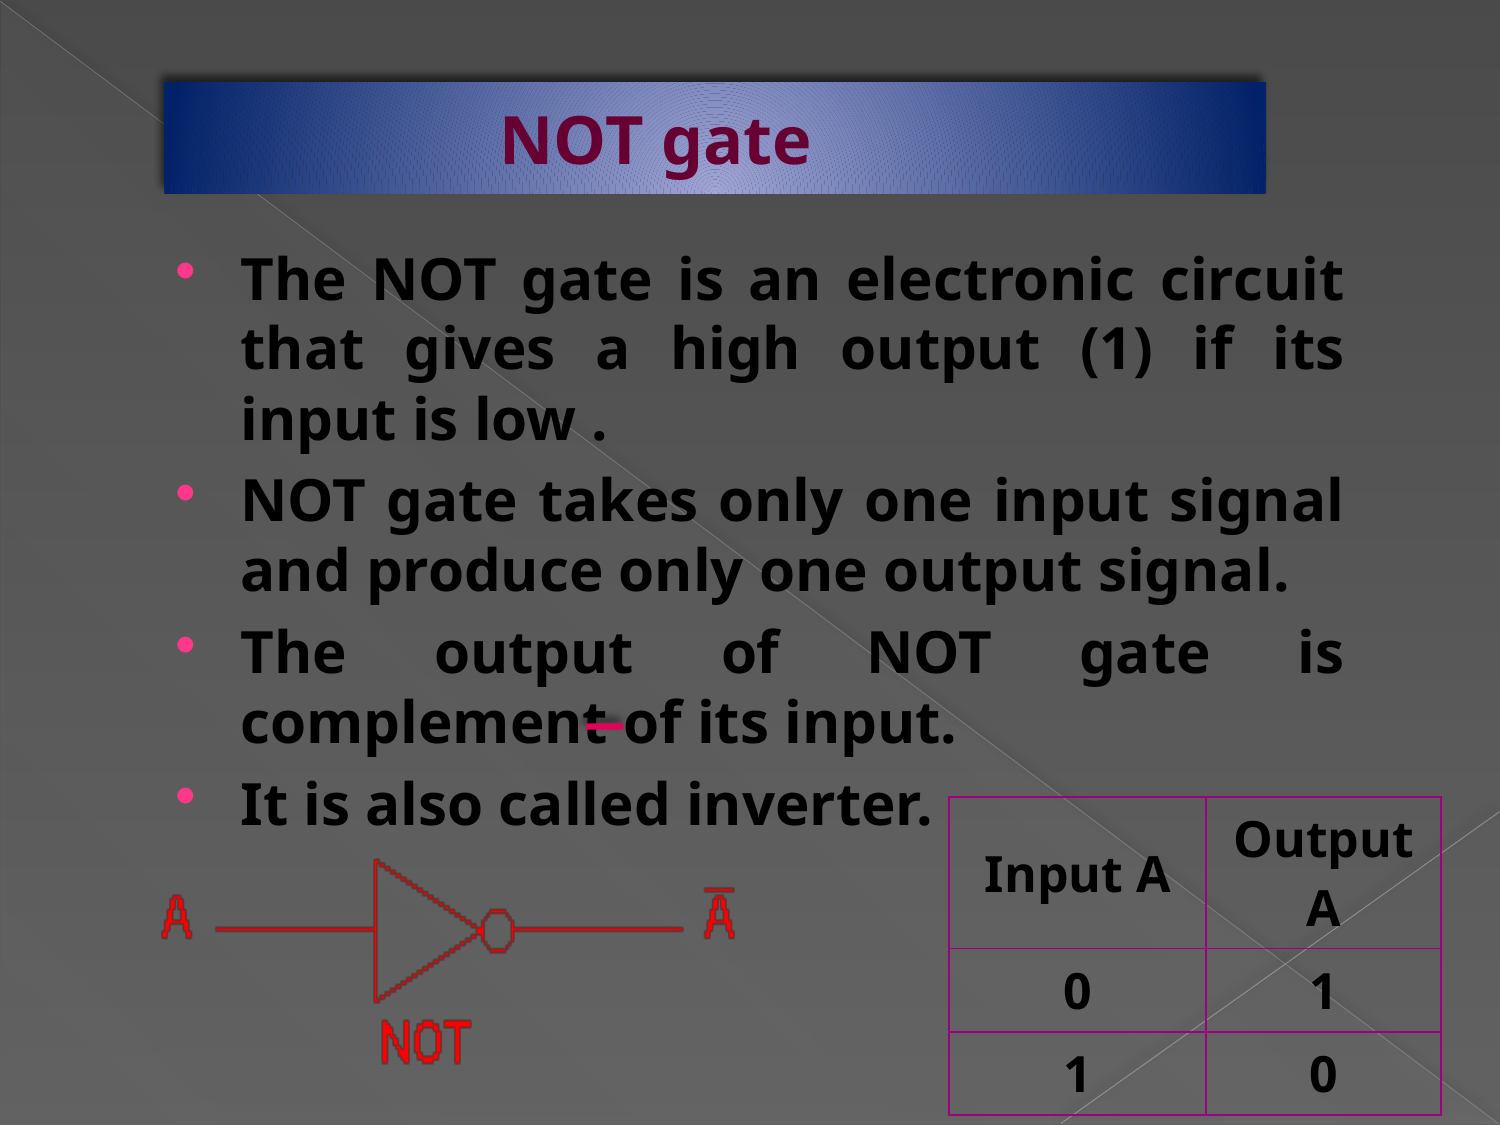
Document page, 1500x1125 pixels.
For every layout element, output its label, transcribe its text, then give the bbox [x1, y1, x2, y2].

picture [152, 843, 778, 1080]
table_cell 1 [1207, 949, 1440, 1031]
table_cell 0 [1207, 1033, 1440, 1114]
table_cell 1 [950, 1033, 1205, 1114]
list The NOT gate is an electronic circuit that gives a high output (1) if its input is low . NOT gate takes only one input signal and produce only one output signal. The output of NOT gate is complement of its input. It is also called inverter. [152, 234, 1360, 797]
table_cell 0 [950, 949, 1205, 1031]
table_header Output A [1207, 798, 1440, 948]
table_header Input A [950, 798, 1205, 948]
title NOT gate [164, 82, 1267, 194]
text_box [585, 723, 624, 730]
